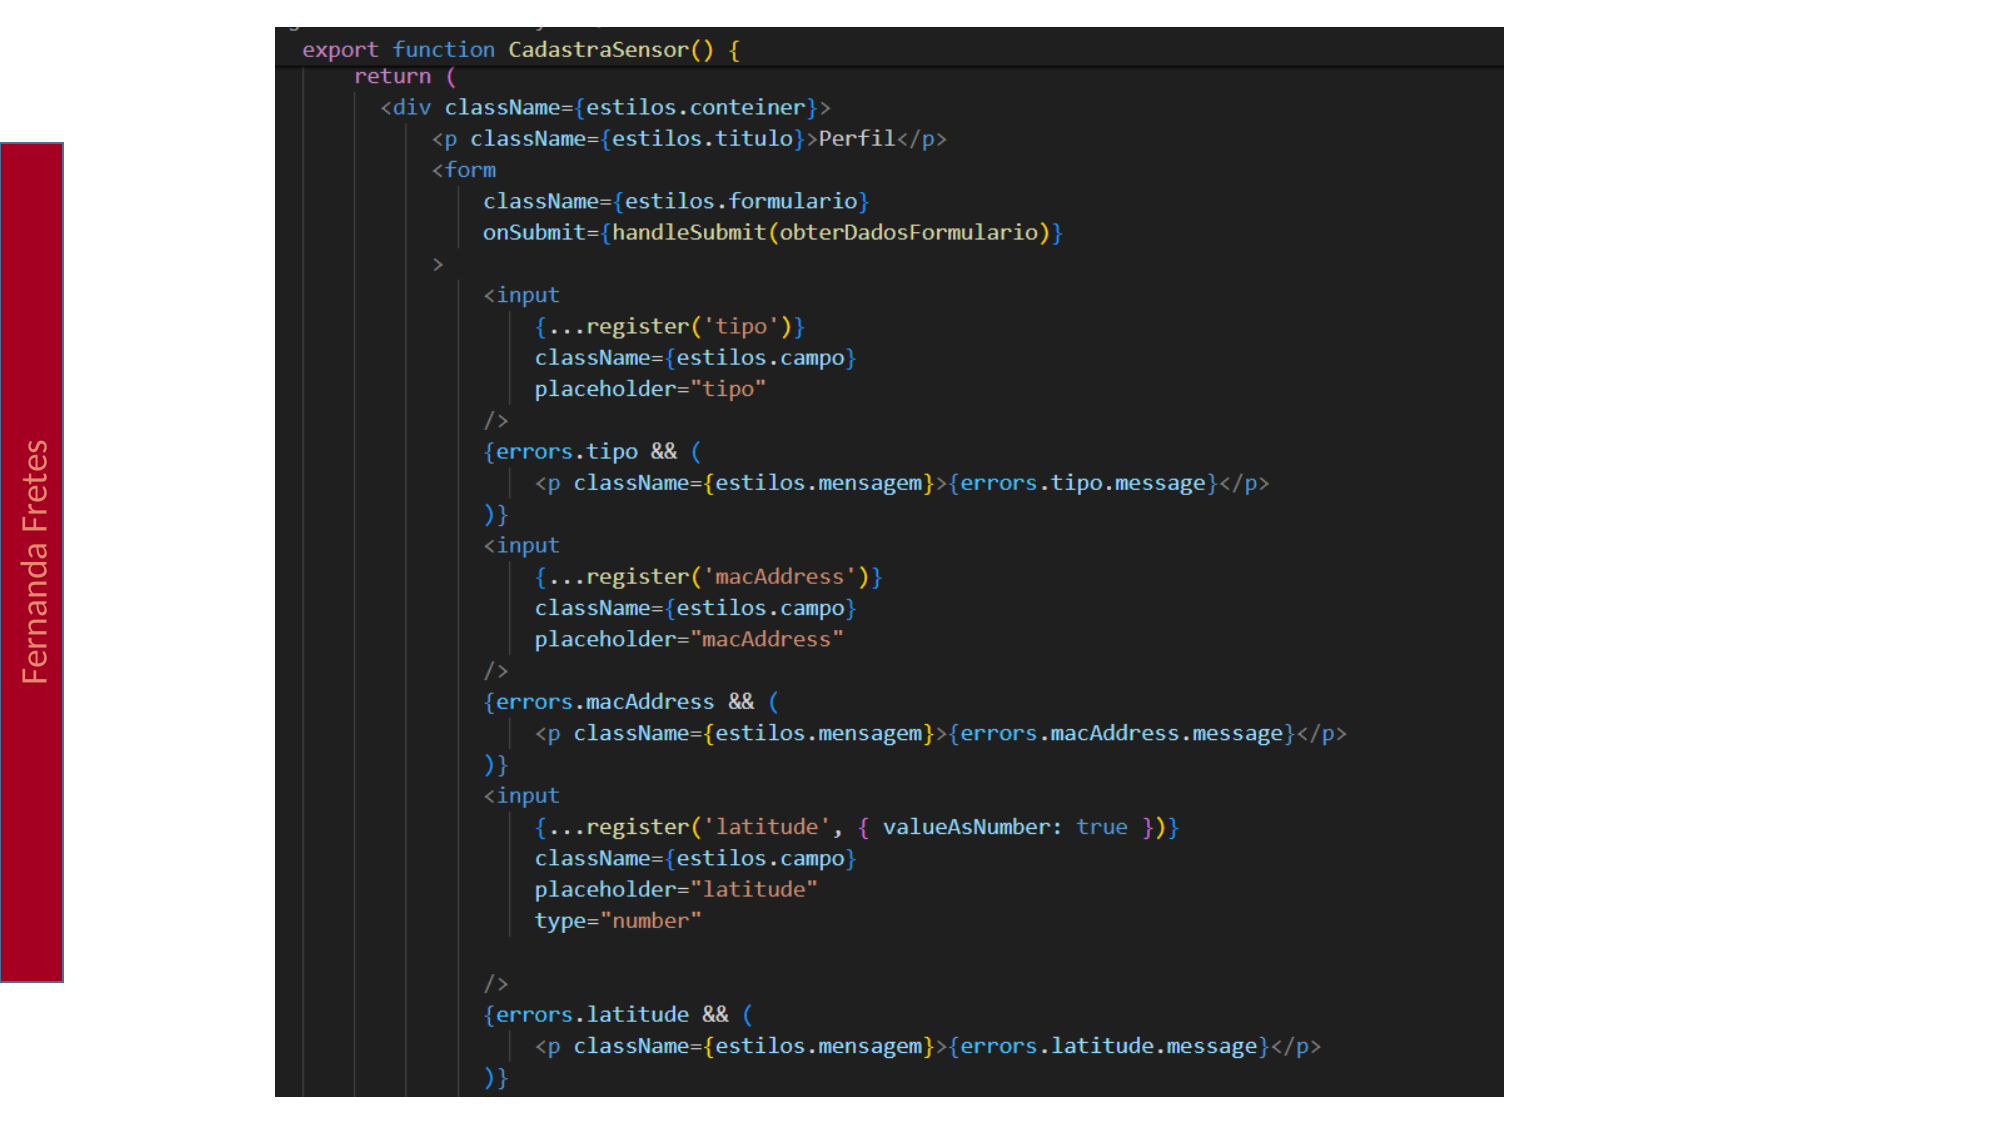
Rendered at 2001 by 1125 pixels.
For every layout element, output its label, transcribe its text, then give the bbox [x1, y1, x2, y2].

picture [275, 27, 1504, 1097]
text_box Fernanda Fretes [0, 142, 64, 983]
